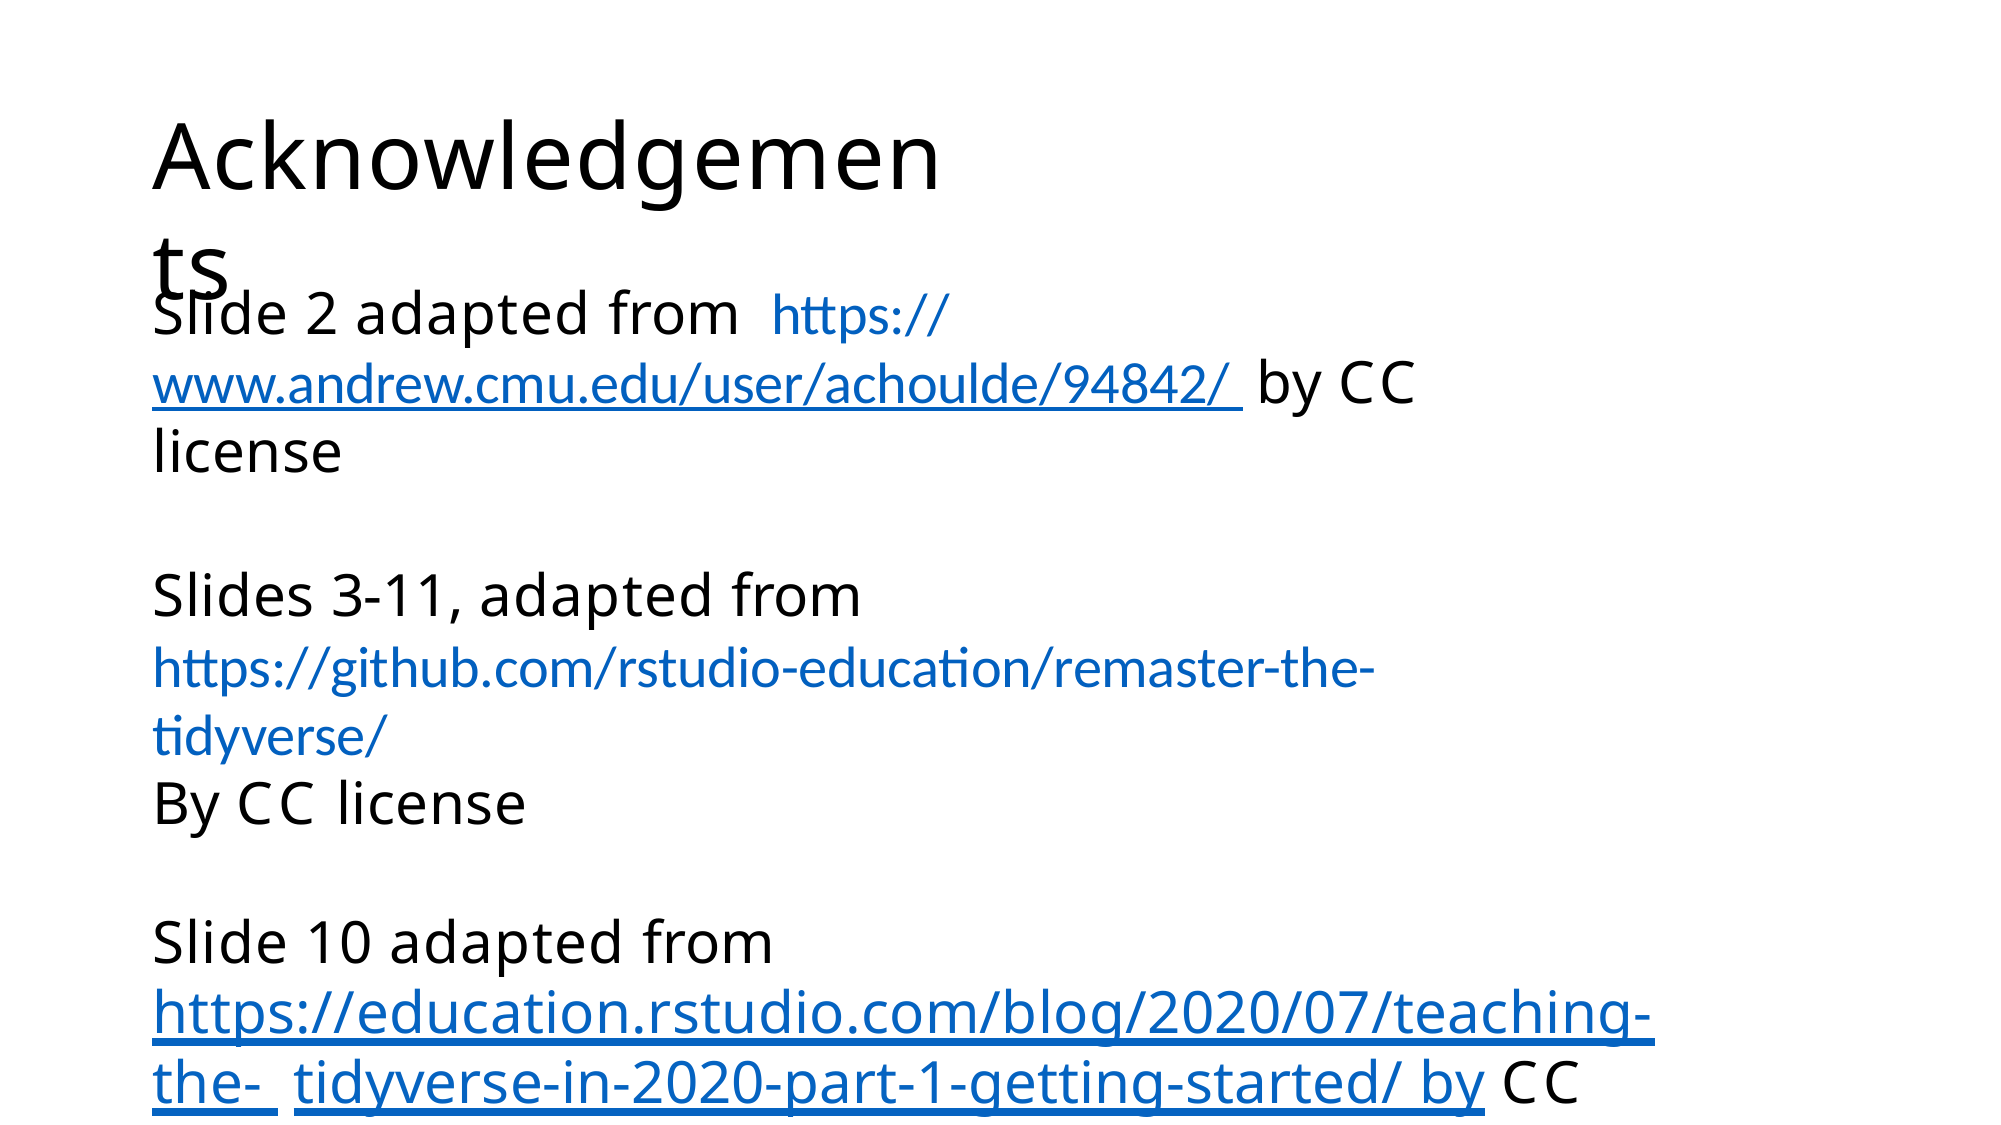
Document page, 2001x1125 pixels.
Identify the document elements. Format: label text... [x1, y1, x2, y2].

text_box Slide 2 adapted from https://www.andrew.cmu.edu/user/achoulde/94842/ by CC license Slides 3-11, adapted from https://github.com/rstudio-education/remaster-the-tidyverse/ By CC license Slide 10 adapted from https://education.rstudio.com/blog/2020/07/teaching-the- tidyverse-in-2020-part-1-getting-started/ by CC license [150, 276, 1681, 1125]
title Acknowledgements [150, 96, 964, 276]
